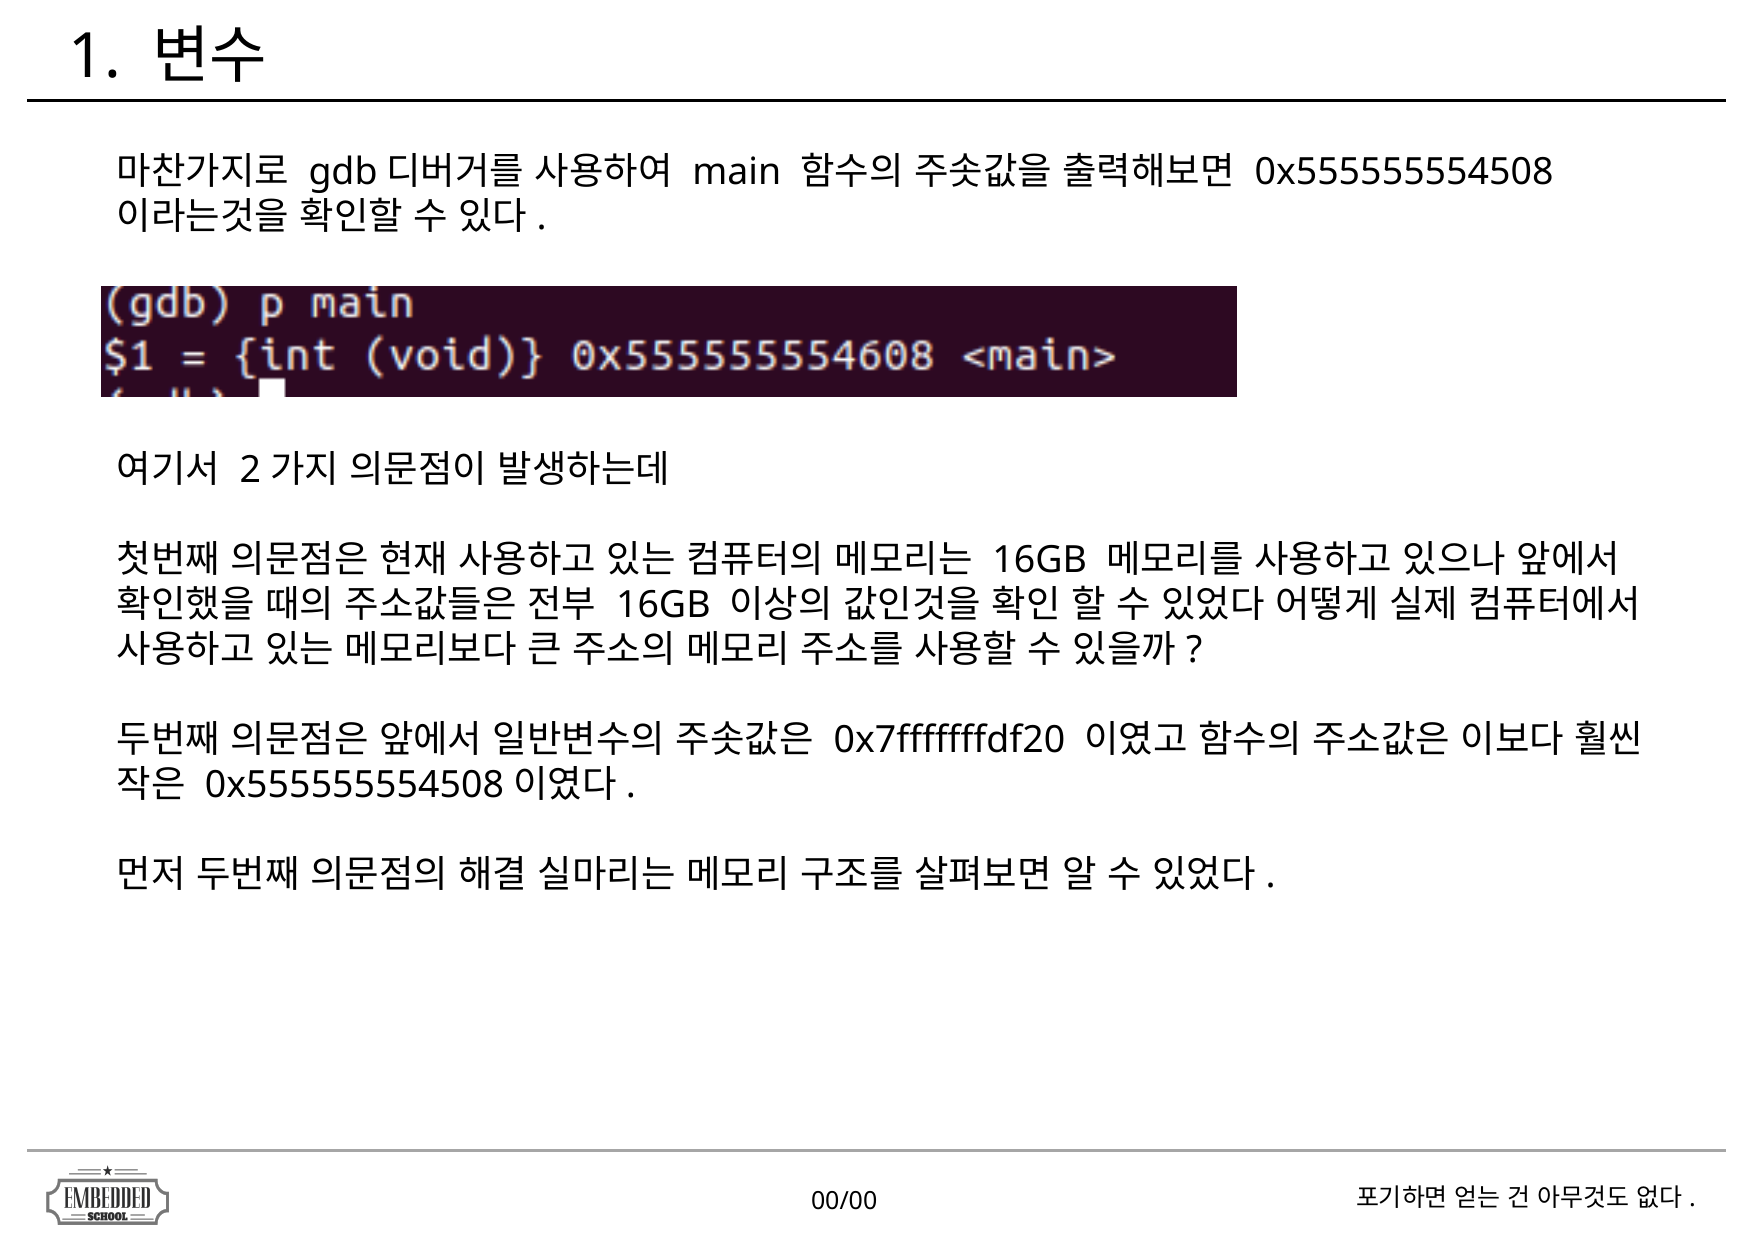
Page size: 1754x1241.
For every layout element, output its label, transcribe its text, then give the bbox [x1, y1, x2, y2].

picture [27, 1164, 188, 1231]
text_box 여기서 2가지 의문점이 발생하는데 첫번째 의문점은 현재 사용하고 있는 컴퓨터의 메모리는 16GB 메모리를 사용하고 있으나 앞에서 확인했을 때의 주소값들은 전부 16GB 이상의 값인것을 확인 할 수 있었다 어떻게 실제 컴퓨터에서 사용하고 있는 메모리보다 큰 주소의 메모리 주소를 사용할 수 있을까? 두번째 의문점은 앞에서 일반변수의 주솟값은 0x7fffffffdf20 이였고 함수의 주소값은 이보다 훨씬 작은 0x555555554508이였다. 먼저 두번째 의문점의 해결 실마리는 메모리 구조를 살펴보면 알 수 있었다. [101, 437, 1691, 937]
text_box 마찬가지로 gdb디버거를 사용하여 main 함수의 주솟값을 출력해보면 0x555555554508 이라는것을 확인할 수 있다. [101, 139, 1691, 244]
text_box 00/00 [765, 1177, 923, 1223]
text_box 1. 변수 [53, 7, 818, 98]
picture [101, 286, 1237, 397]
